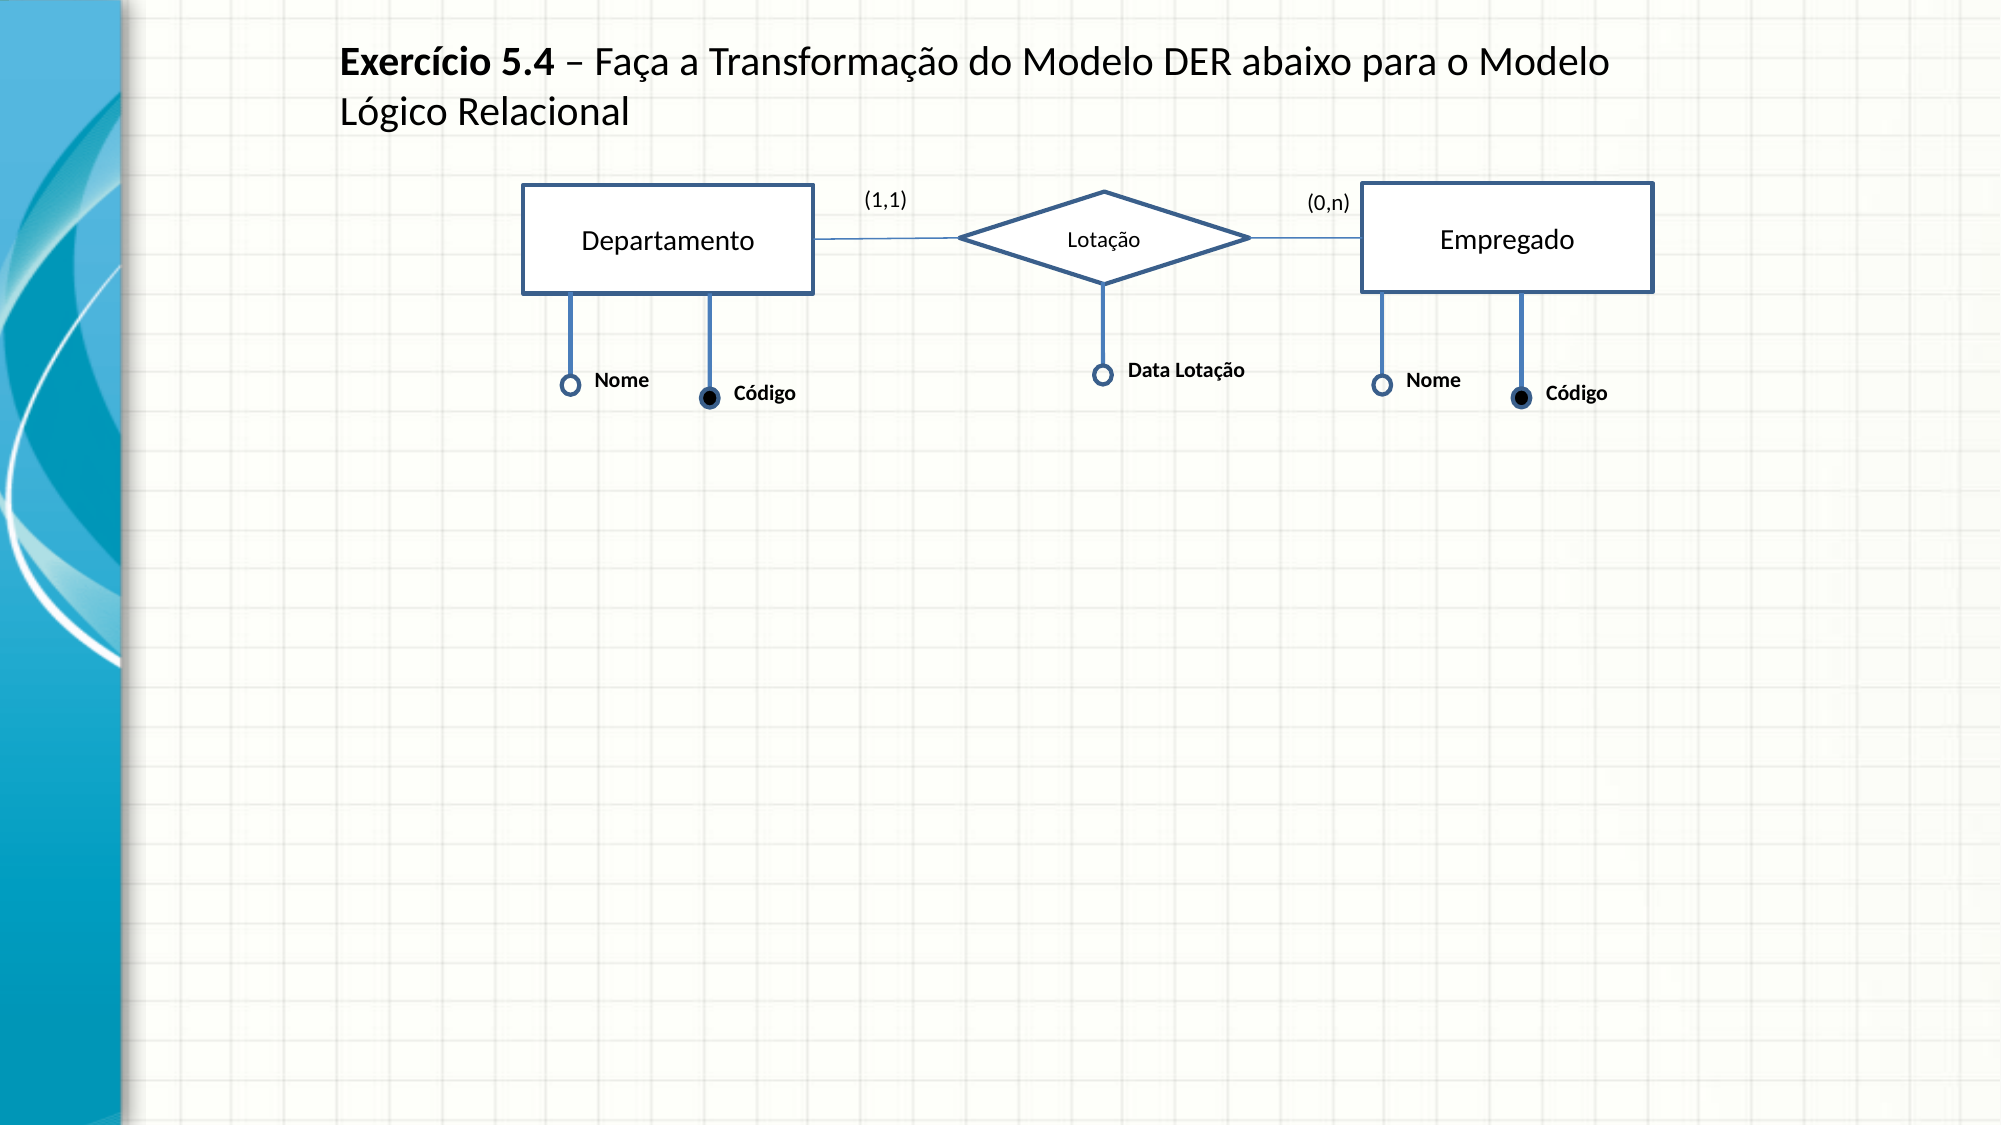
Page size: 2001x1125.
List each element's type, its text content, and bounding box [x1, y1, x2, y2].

title Exercício 5.4 – Faça a Transformação do Modelo DER abaixo para o Modelo Lógico Relacional [324, 19, 1675, 149]
picture [0, 0, 2001, 1125]
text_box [522, 177, 1653, 414]
